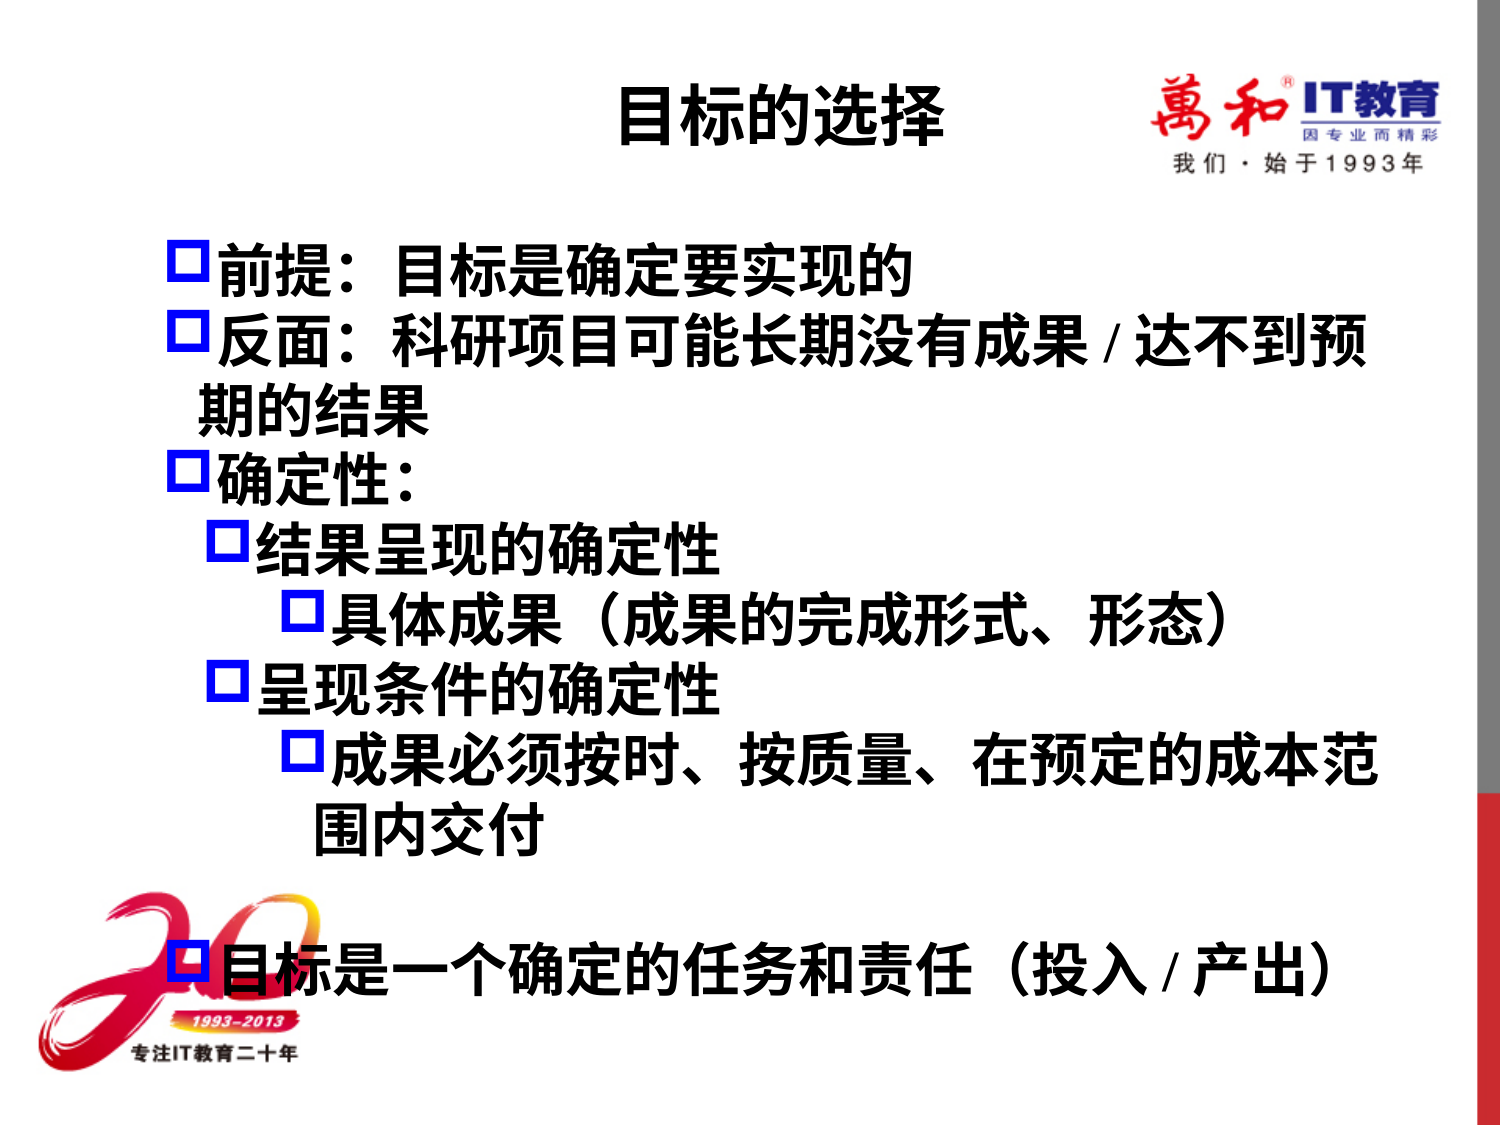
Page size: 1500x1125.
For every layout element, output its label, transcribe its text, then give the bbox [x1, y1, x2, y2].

picture [0, 0, 1500, 1125]
text_box 目标的选择 前提：目标是确定要实现的 反面：科研项目可能长期没有成果/达不到预期的结果 确定性： 结果呈现的确定性 具体成果（成果的完成形式、形态） 呈现条件的确定性 成果必须按时、按质量、在预定的成本范围内交付 目标是一个确定的任务和责任（投入/产出） [147, 66, 1412, 1011]
